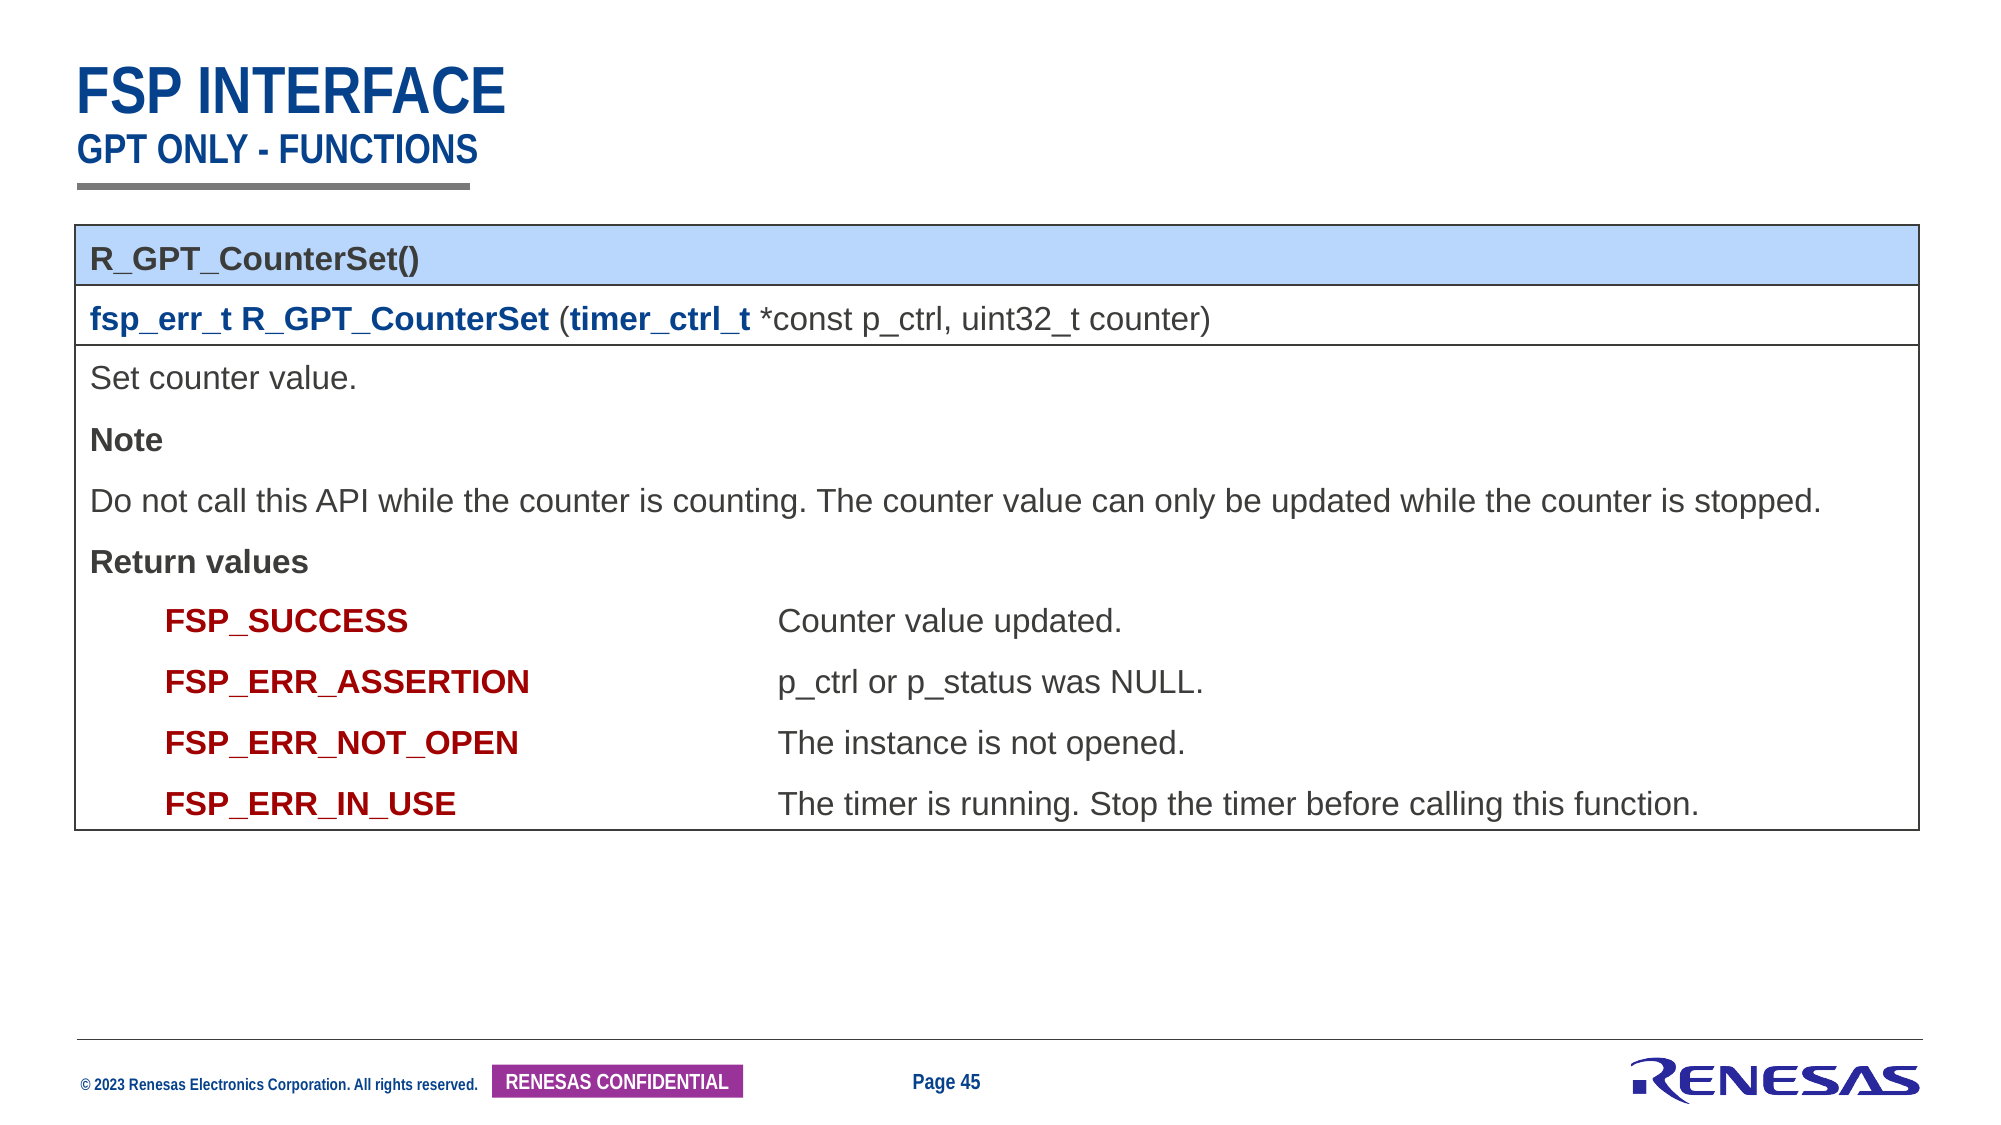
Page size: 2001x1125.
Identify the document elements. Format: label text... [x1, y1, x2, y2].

picture [1628, 1055, 1923, 1106]
table_header R_GPT_CounterSet() [76, 226, 1918, 284]
table_cell Set counter value. Note Do not call this API while the counter is counting. The counter value can only be updated while the counter is stopped. Return values [76, 346, 1918, 588]
table_cell Counter value updated. p_ctrl or p_status was NULL. The instance is not opened. The timer is running. Stop the timer before calling this function. [763, 588, 1918, 829]
table_cell FSP_SUCCESS FSP_ERR_ASSERTION FSP_ERR_NOT_OPEN FSP_ERR_IN_USE [76, 588, 763, 829]
table_cell fsp_err_t R_GPT_CounterSet (timer_ctrl_t *const p_ctrl, uint32_t counter) [76, 286, 1918, 344]
title Fsp interface Gpt only - functions [76, 54, 1922, 173]
